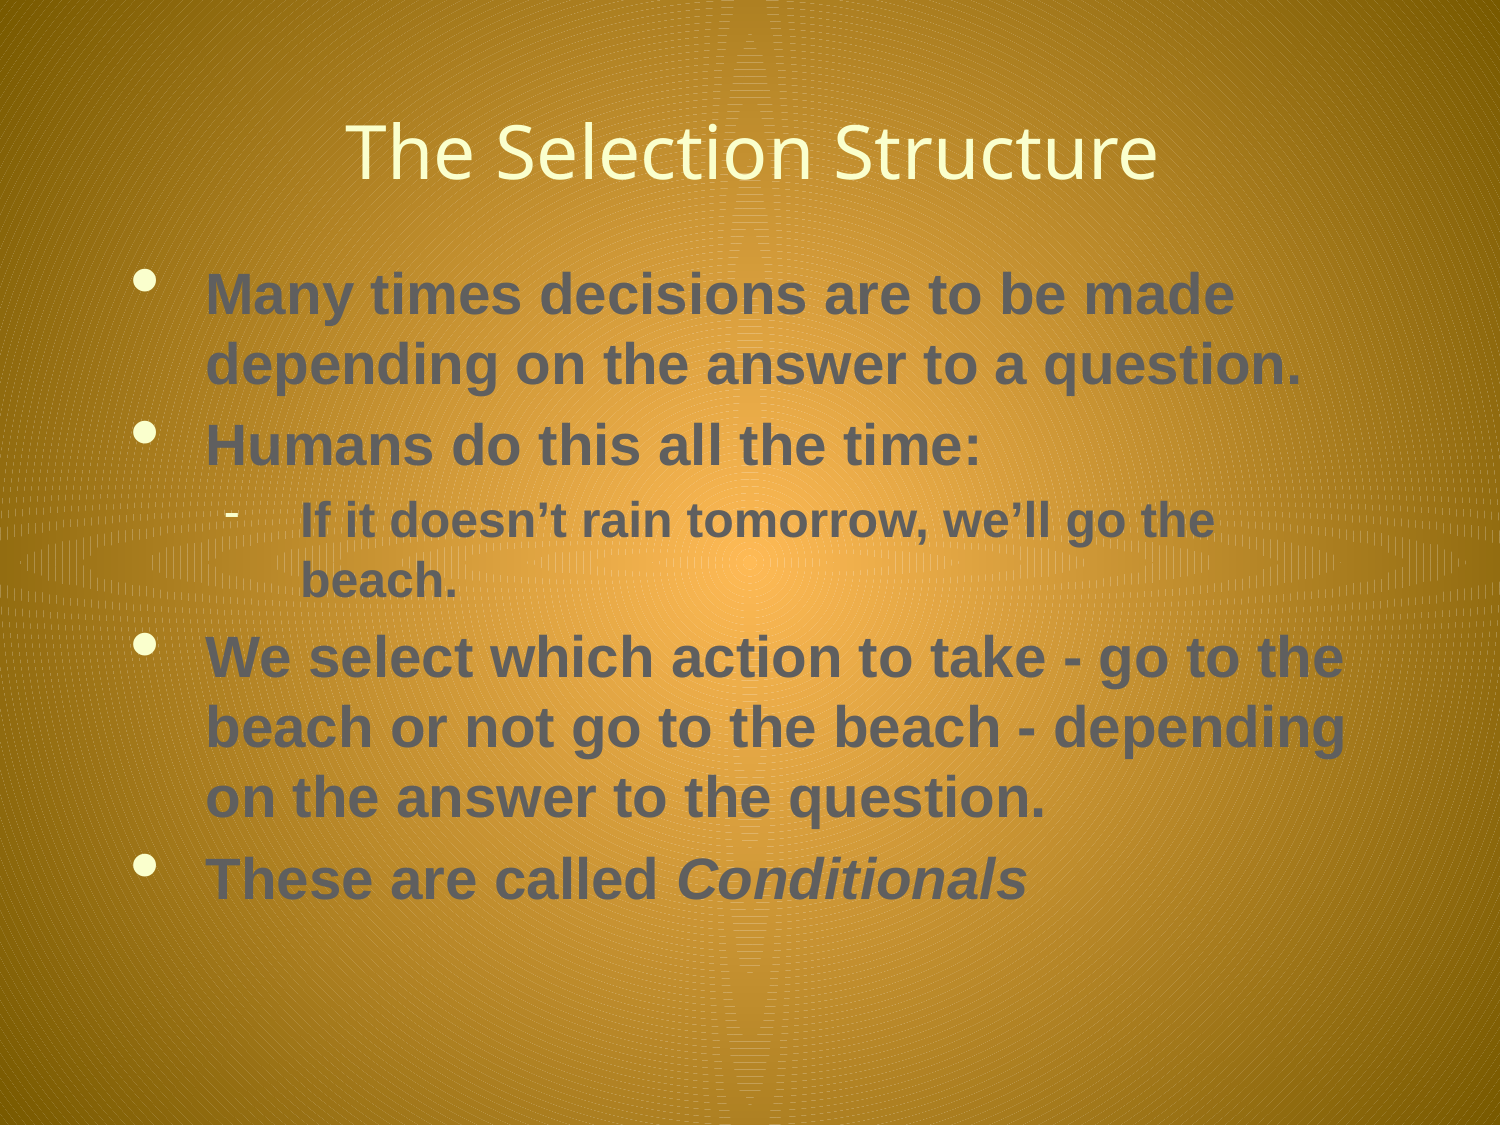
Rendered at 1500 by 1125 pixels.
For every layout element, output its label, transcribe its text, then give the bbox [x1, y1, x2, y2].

list Many times decisions are to be made depending on the answer to a question. Humans do this all the time: If it doesn’t rain tomorrow, we’ll go the beach. We select which action to take - go to the beach or not go to the beach - depending on the answer to the question. These are called Conditionals [115, 248, 1391, 1037]
title The Selection Structure [79, 51, 1428, 249]
